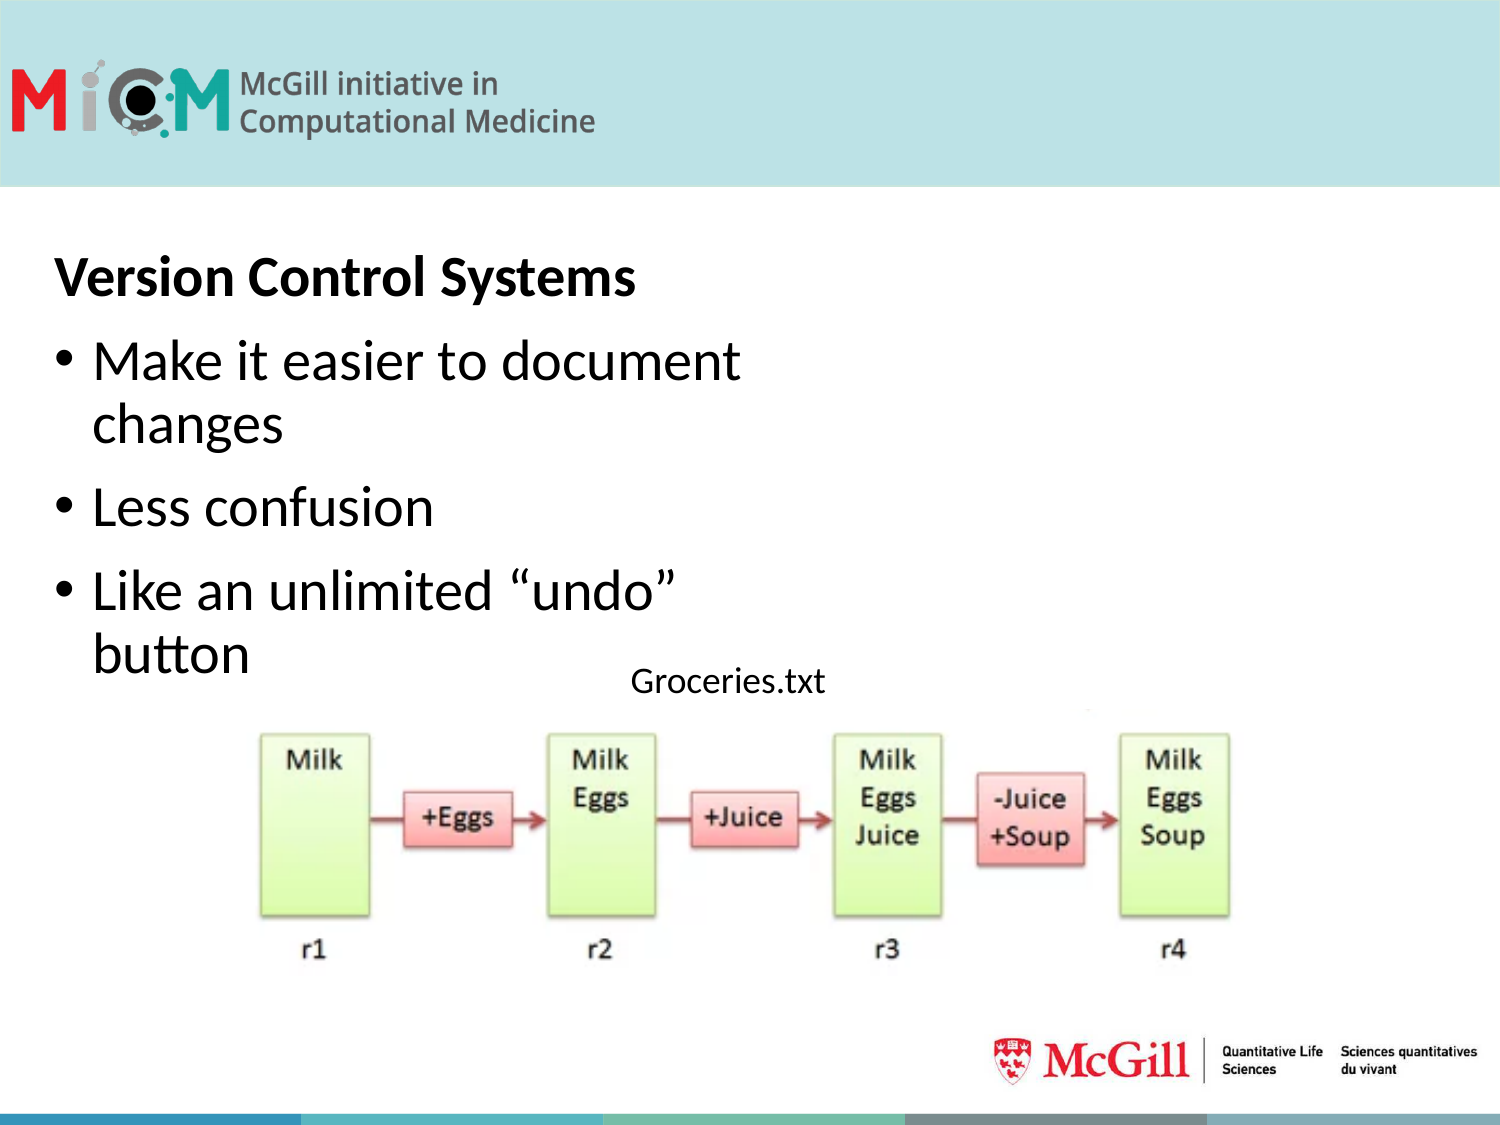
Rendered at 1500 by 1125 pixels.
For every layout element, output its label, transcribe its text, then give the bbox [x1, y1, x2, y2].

list Version Control Systems Make it easier to document changes Less confusion Like an unlimited “undo” button [39, 238, 828, 1047]
picture [970, 1015, 1500, 1122]
picture [187, 709, 1313, 976]
picture [0, 19, 634, 187]
text_box Groceries.txt [615, 648, 1122, 709]
